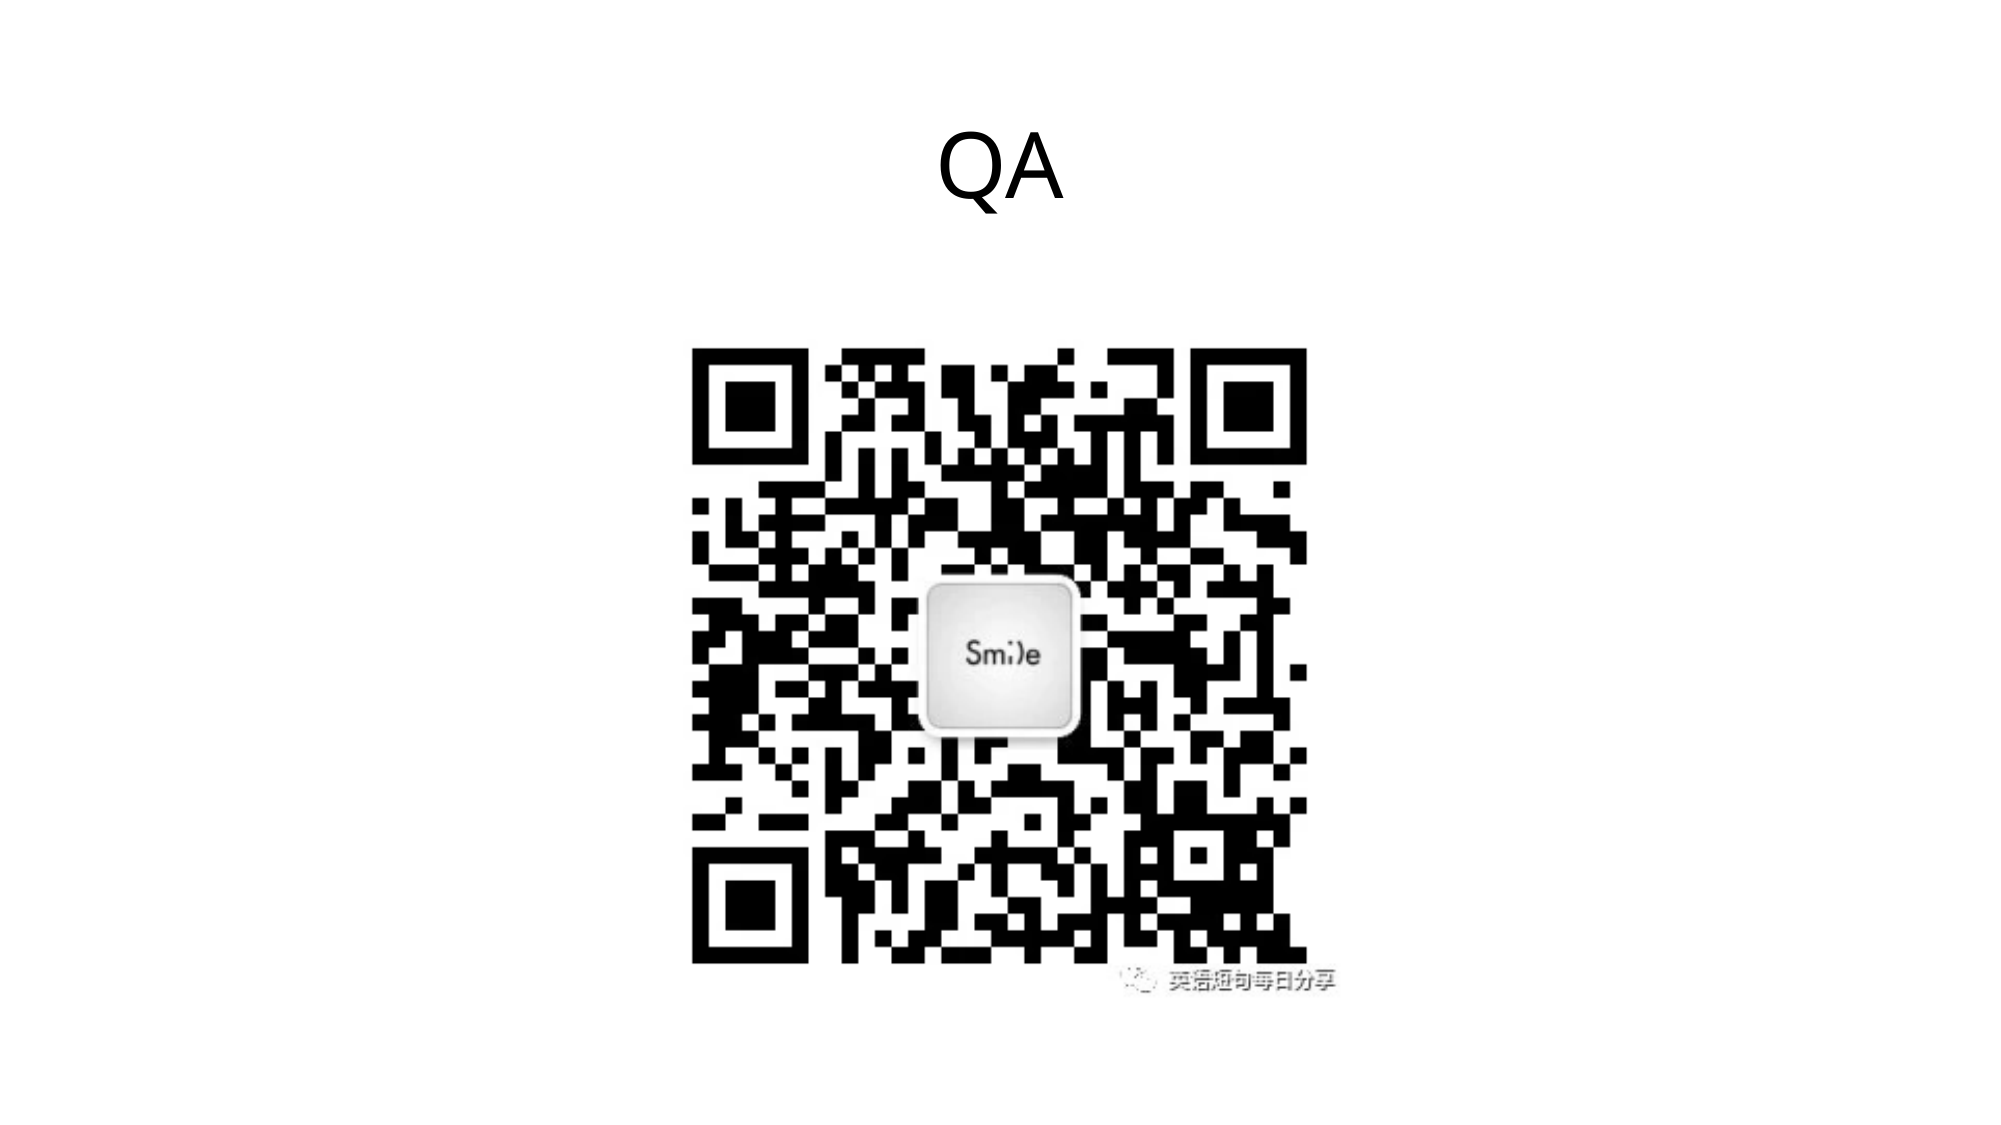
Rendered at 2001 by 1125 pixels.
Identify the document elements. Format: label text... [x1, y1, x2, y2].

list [643, 299, 1357, 1014]
title QA [137, 59, 1863, 278]
